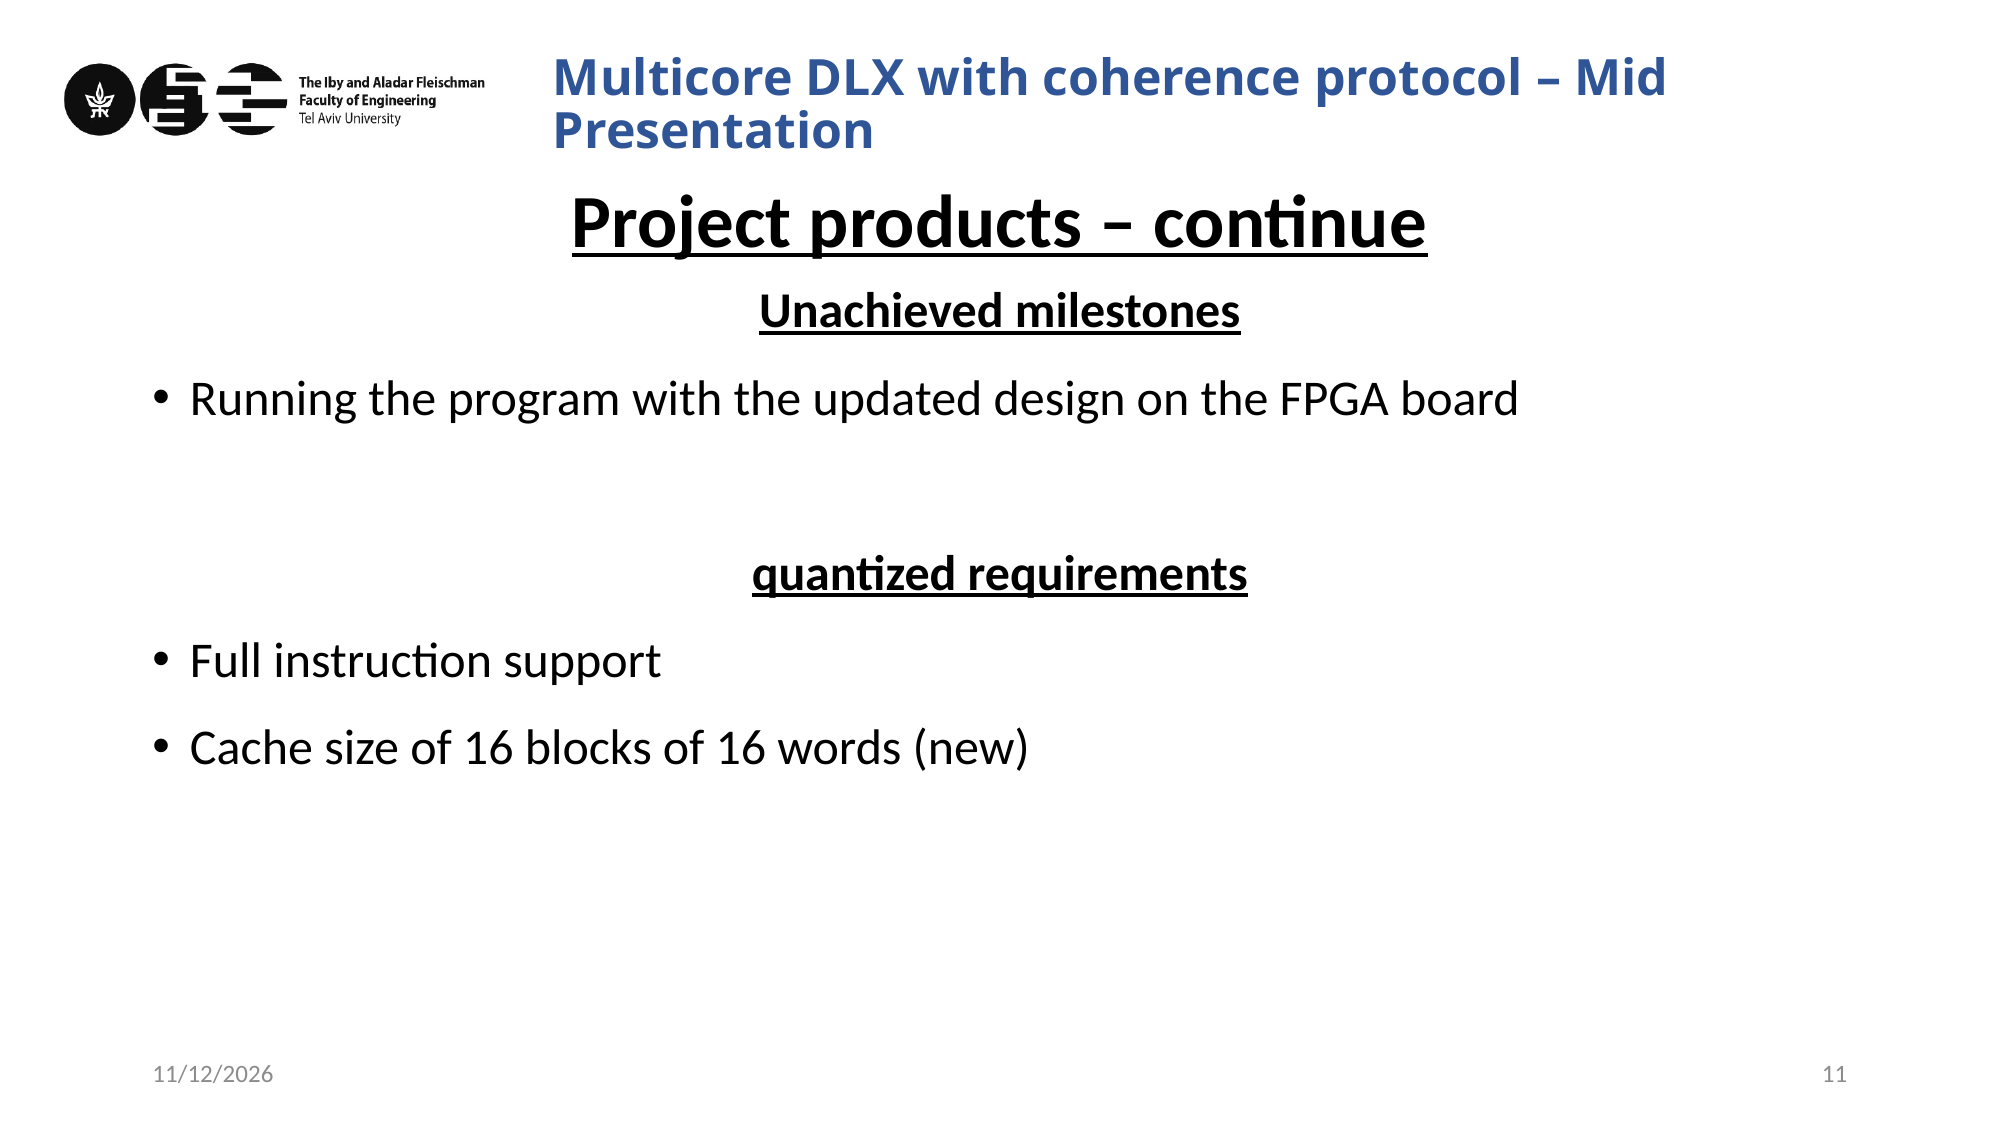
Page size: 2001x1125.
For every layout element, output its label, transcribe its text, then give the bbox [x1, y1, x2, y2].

title Multicore DLX with coherence protocol – Mid Presentation [537, 58, 1804, 153]
slide_number 11 [1412, 1042, 1863, 1103]
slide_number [137, 1042, 588, 1103]
picture [43, 44, 524, 155]
list Project products – continue Unachieved milestones Running the program with the updated design on the FPGA board quantized requirements Full instruction support Cache size of 16 blocks of 16 words (new) [137, 175, 1863, 1014]
